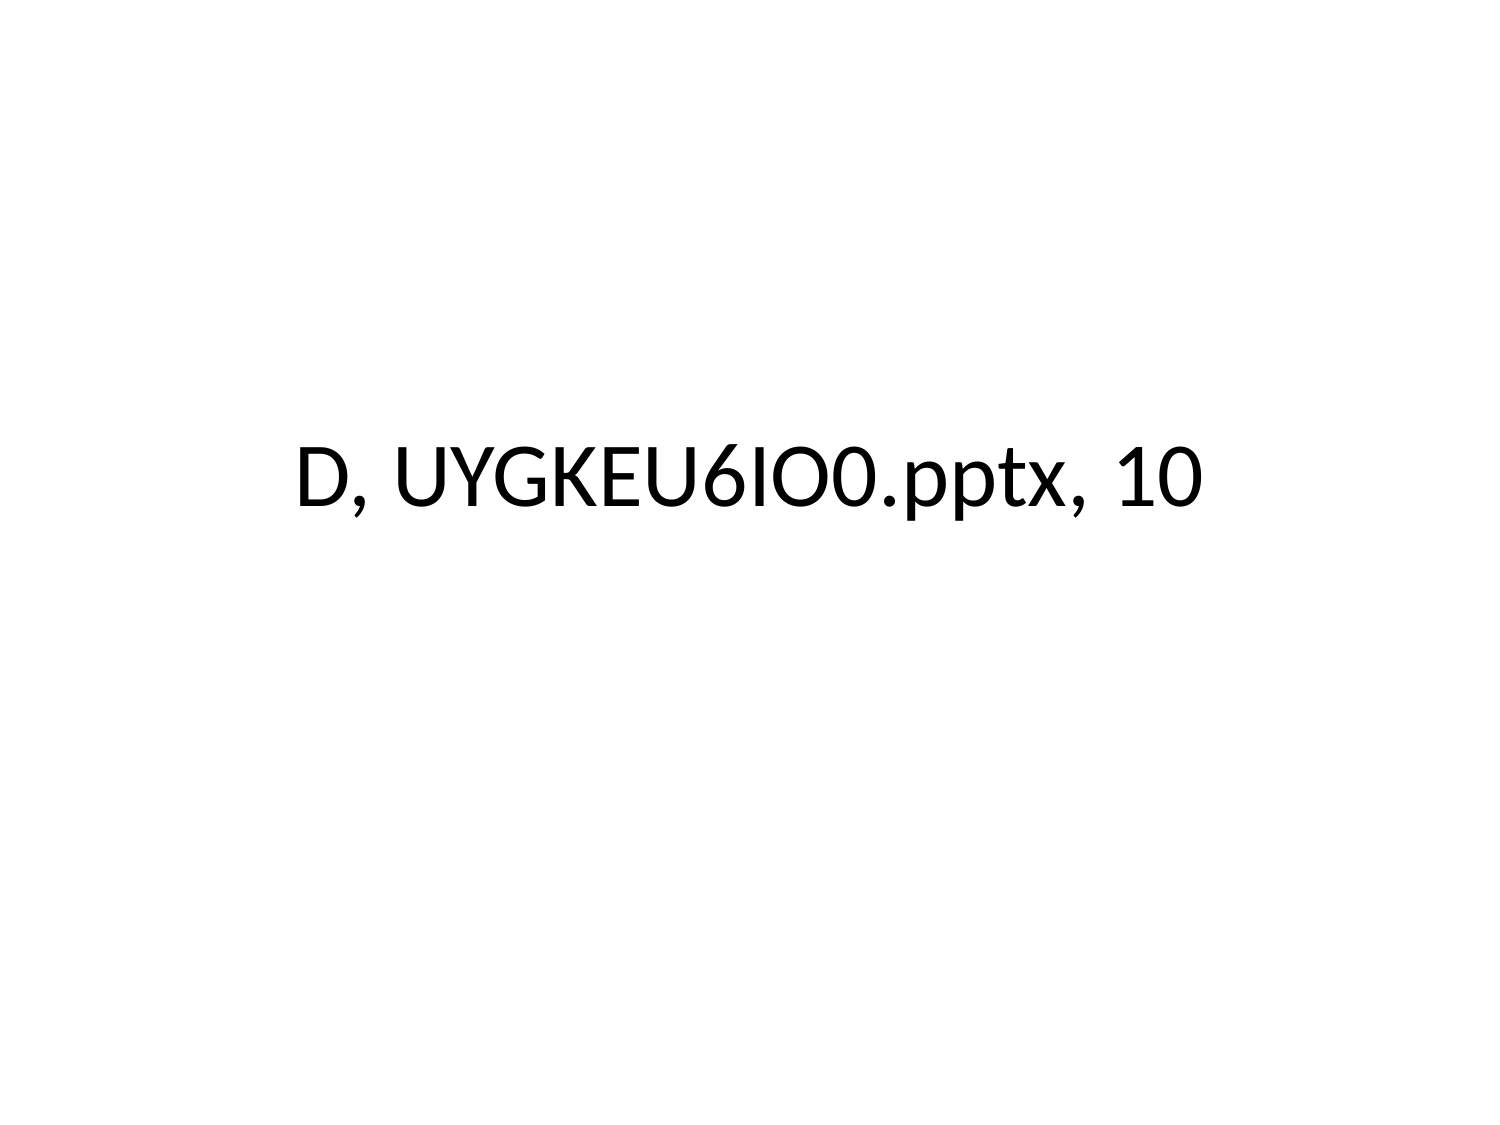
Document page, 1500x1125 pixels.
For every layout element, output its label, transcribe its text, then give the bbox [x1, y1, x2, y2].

title D, UYGKEU6IO0.pptx, 10 [112, 349, 1388, 591]
